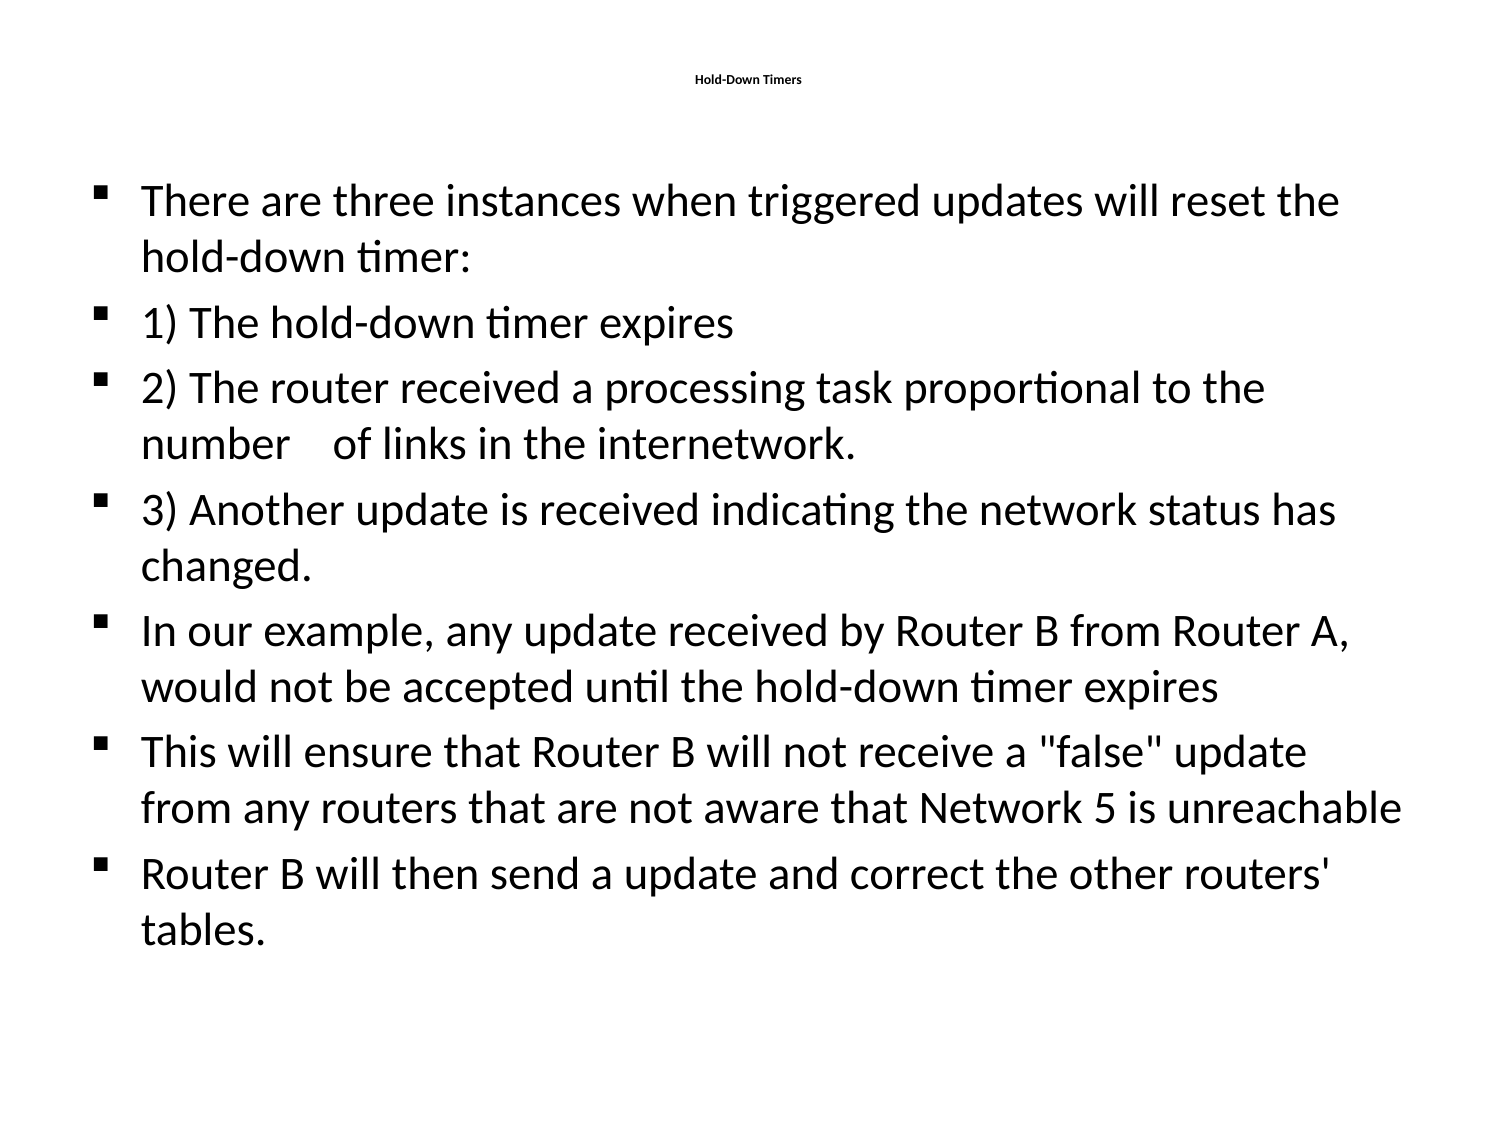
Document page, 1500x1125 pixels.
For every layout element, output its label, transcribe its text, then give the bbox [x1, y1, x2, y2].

list There are three instances when triggered updates will reset the hold-down timer: 1) The hold-down timer expires 2) The router received a processing task proportional to the number of links in the internetwork. 3) Another update is received indicating the network status has changed. In our example, any update received by Router B from Router A, would not be accepted until the hold-down timer expires This will ensure that Router B will not receive a "false" update from any routers that are not aware that Network 5 is unreachable Router B will then send a update and correct the other routers' tables. [75, 162, 1425, 1005]
title Hold-Down Timers [75, 45, 1425, 113]
